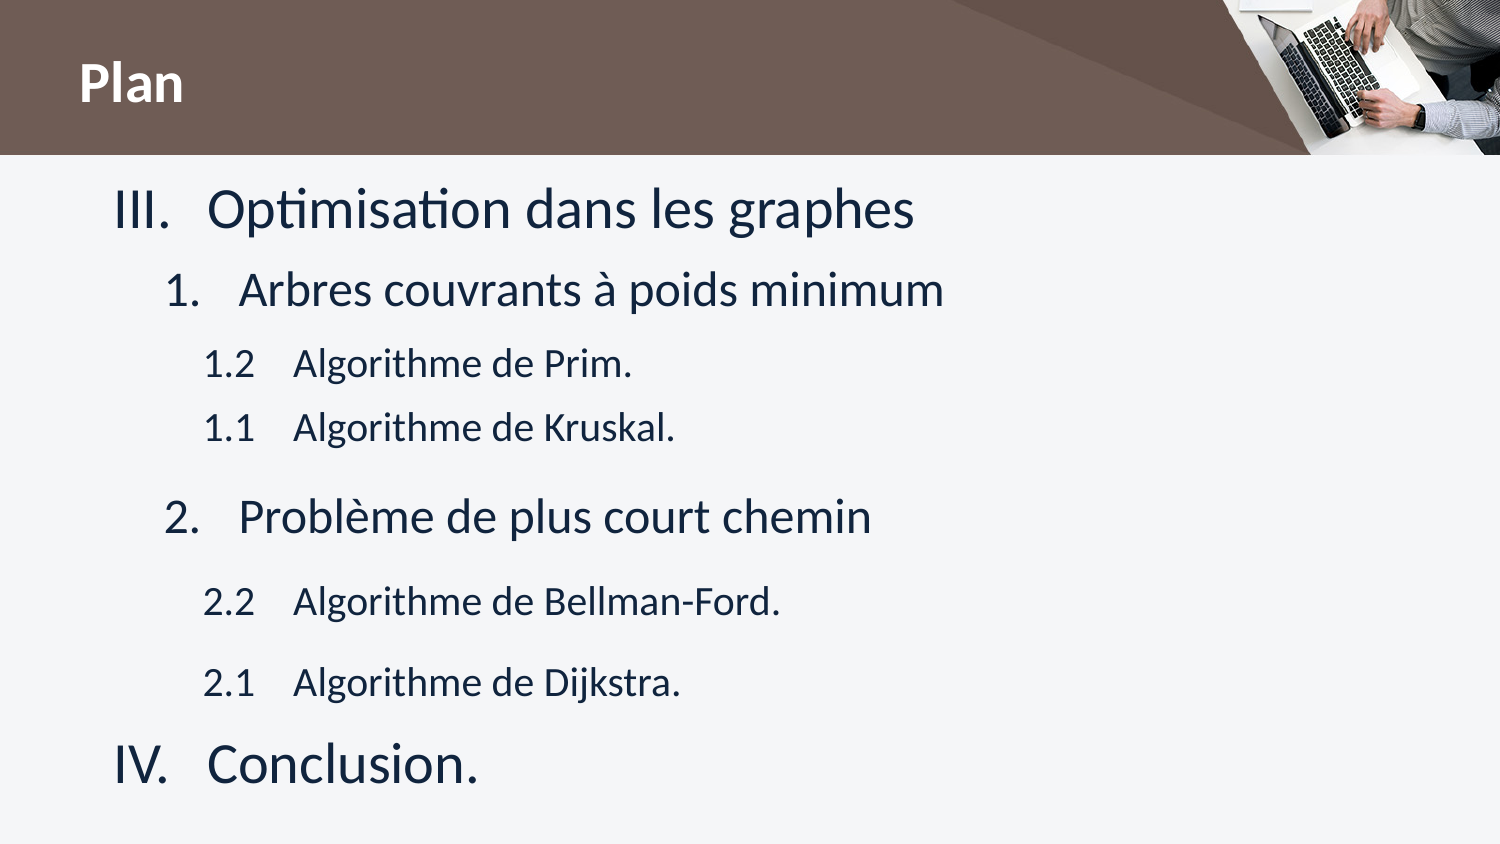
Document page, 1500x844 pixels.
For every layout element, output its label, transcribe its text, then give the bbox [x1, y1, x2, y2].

text_box Conclusion. [98, 717, 1026, 803]
text_box 2.1 Algorithme de Dijkstra. [187, 647, 1174, 712]
text_box Optimisation dans les graphes [98, 162, 1026, 248]
text_box Arbres couvrants à poids minimum [148, 248, 1126, 324]
text_box 1.1 Algorithme de Kruskal. [187, 392, 899, 458]
picture [0, 0, 1500, 844]
text_box Problème de plus court chemin [148, 476, 1001, 551]
text_box 1.2 Algorithme de Prim. [187, 328, 848, 394]
title Plan [64, 16, 1436, 142]
text_box 2.2 Algorithme de Bellman-Ford. [187, 566, 848, 632]
